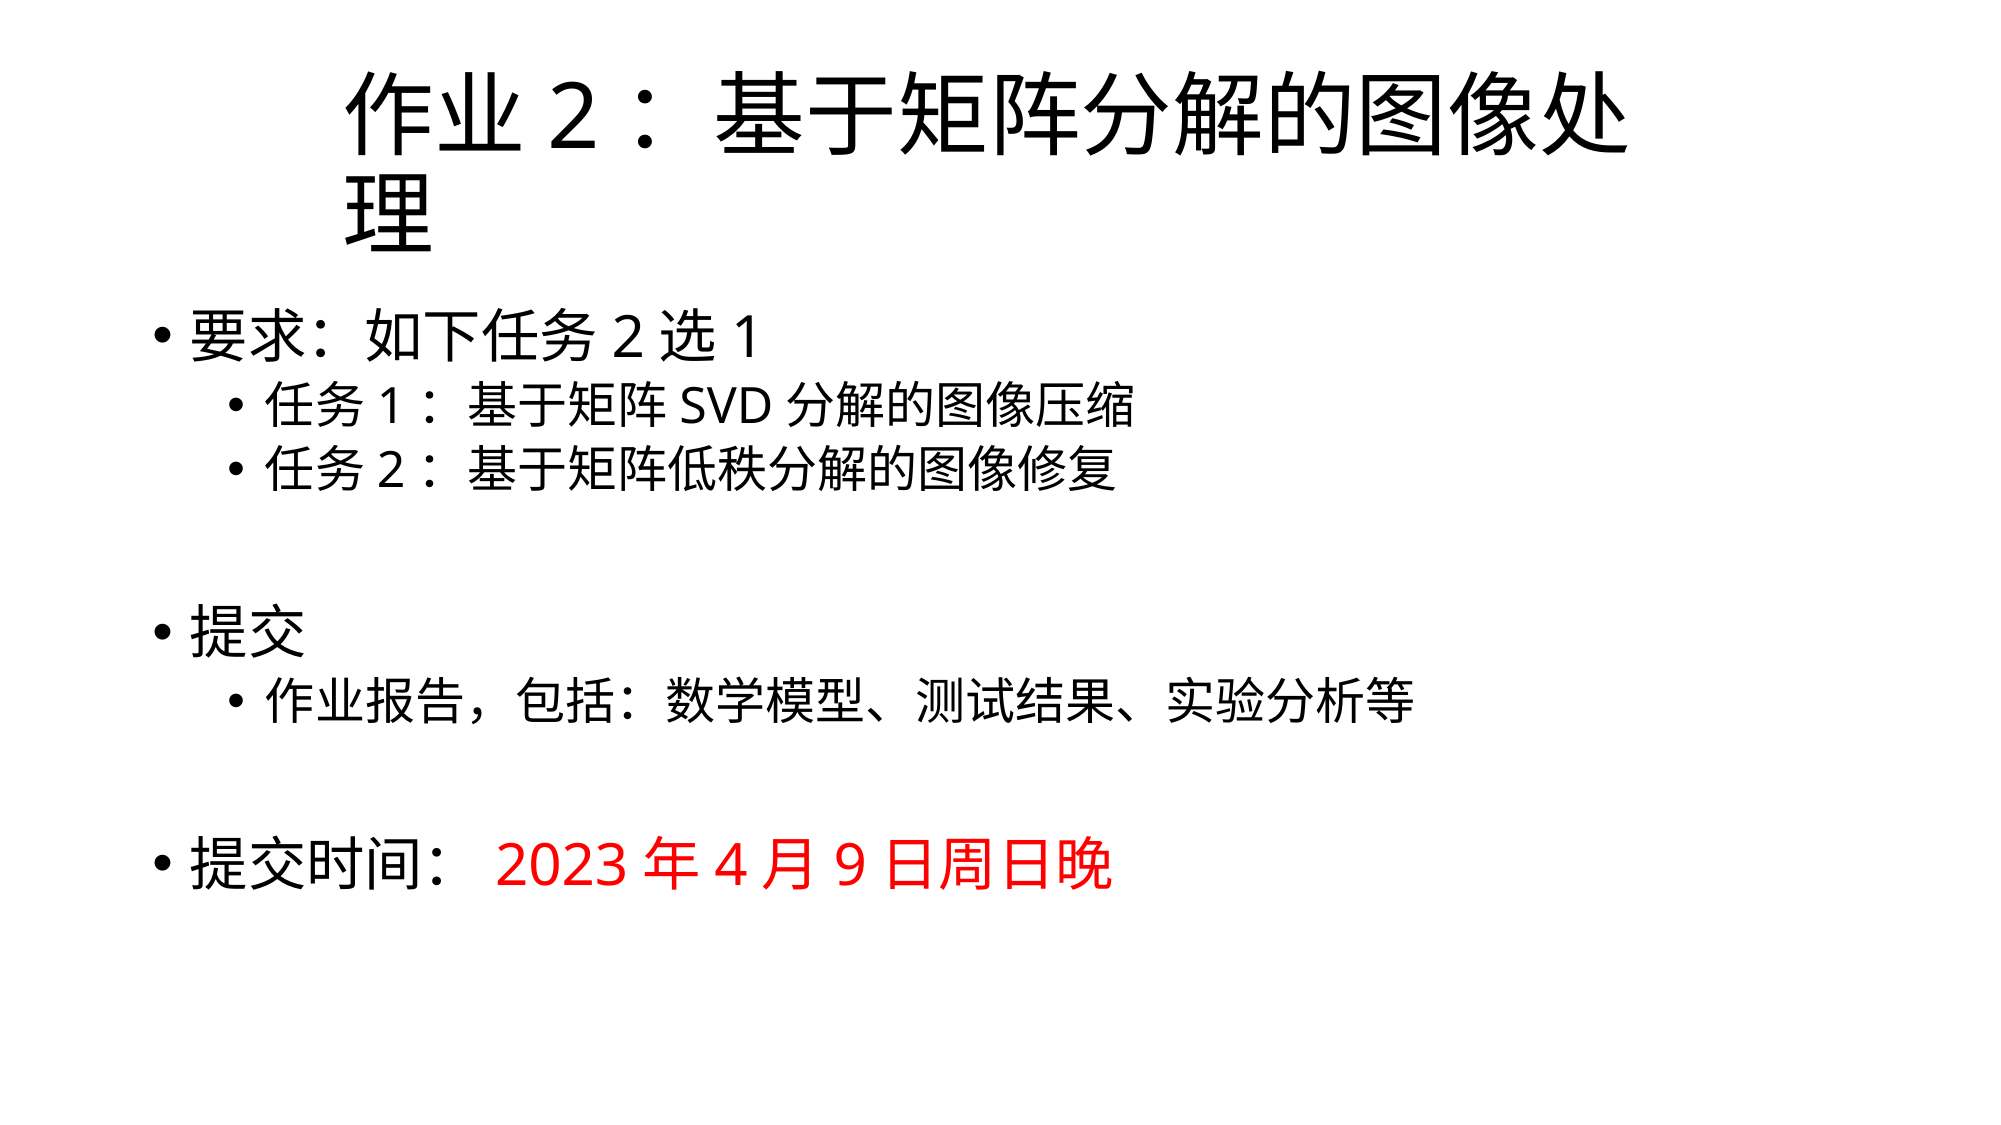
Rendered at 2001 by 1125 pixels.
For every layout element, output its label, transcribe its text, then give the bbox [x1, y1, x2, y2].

list 要求：如下任务2选1 任务1：基于矩阵SVD分解的图像压缩 任务2：基于矩阵低秩分解的图像修复 提交 作业报告，包括：数学模型、测试结果、实验分析等 提交时间：2023年4月9日周日晚 [137, 299, 1863, 1014]
title 作业2：基于矩阵分解的图像处理 [327, 59, 1727, 278]
